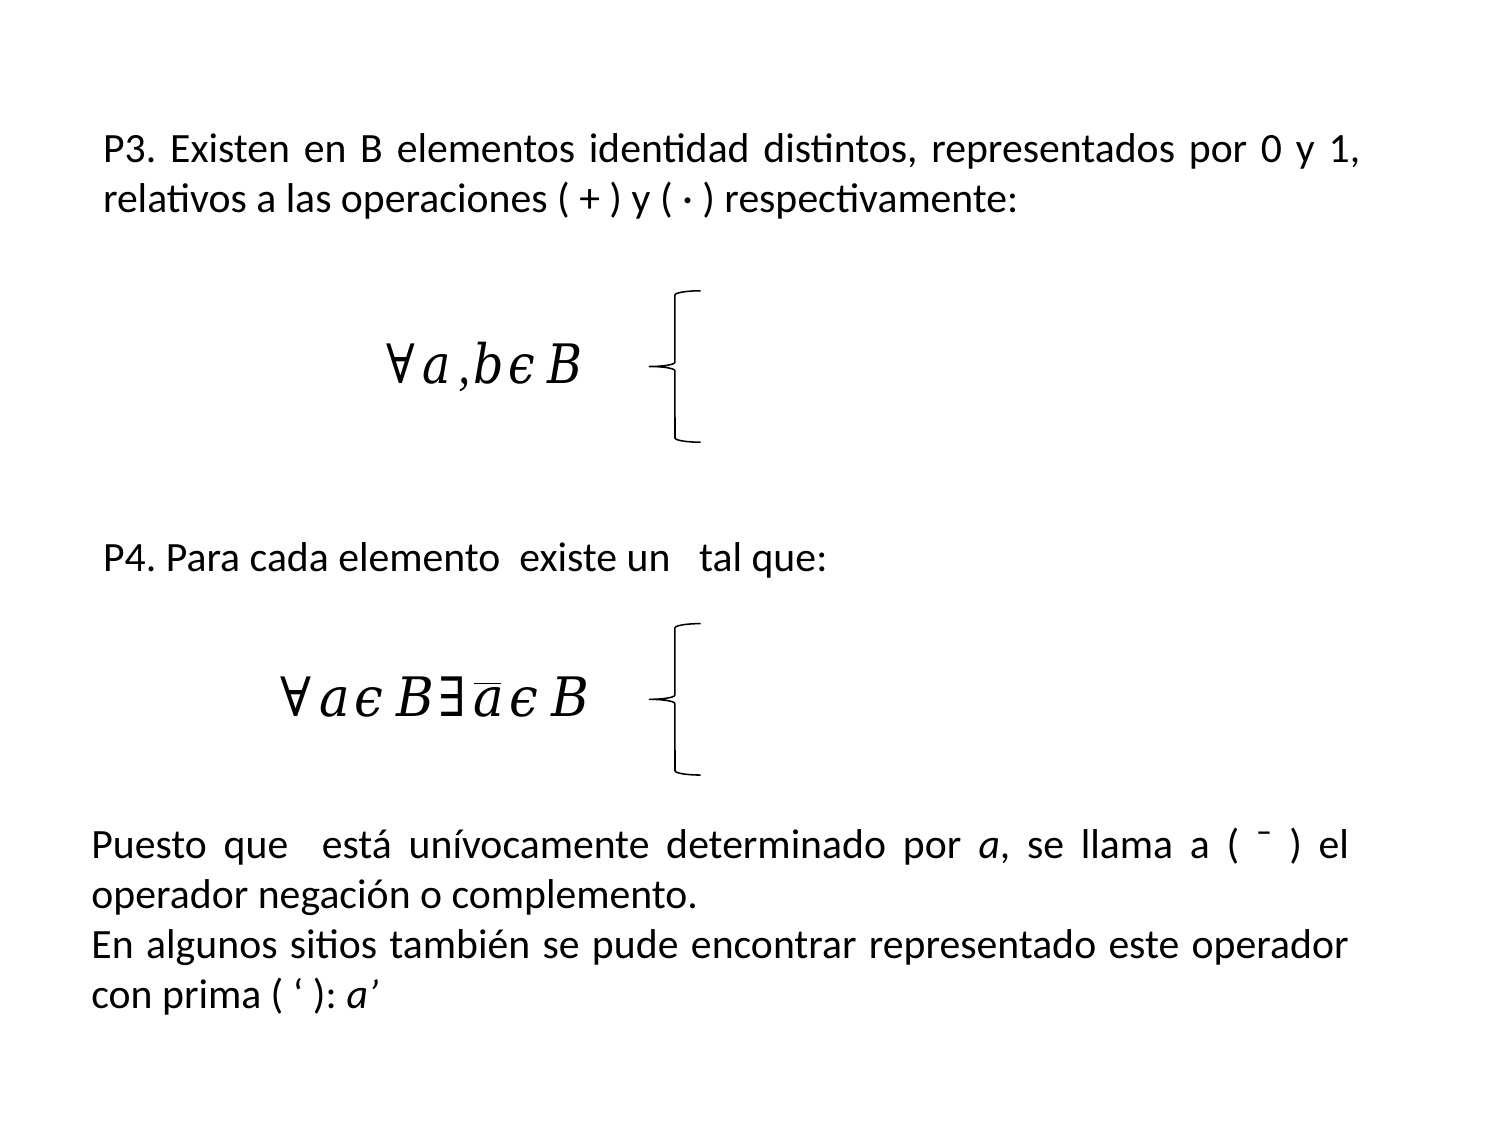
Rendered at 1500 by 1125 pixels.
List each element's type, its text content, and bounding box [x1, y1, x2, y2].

text_box P3. Existen en B elementos identidad distintos, representados por 0 y 1, relativos a las operaciones ( + ) y ( · ) respectivamente: [88, 113, 1376, 229]
text_box [648, 290, 701, 443]
text_box [648, 622, 701, 776]
